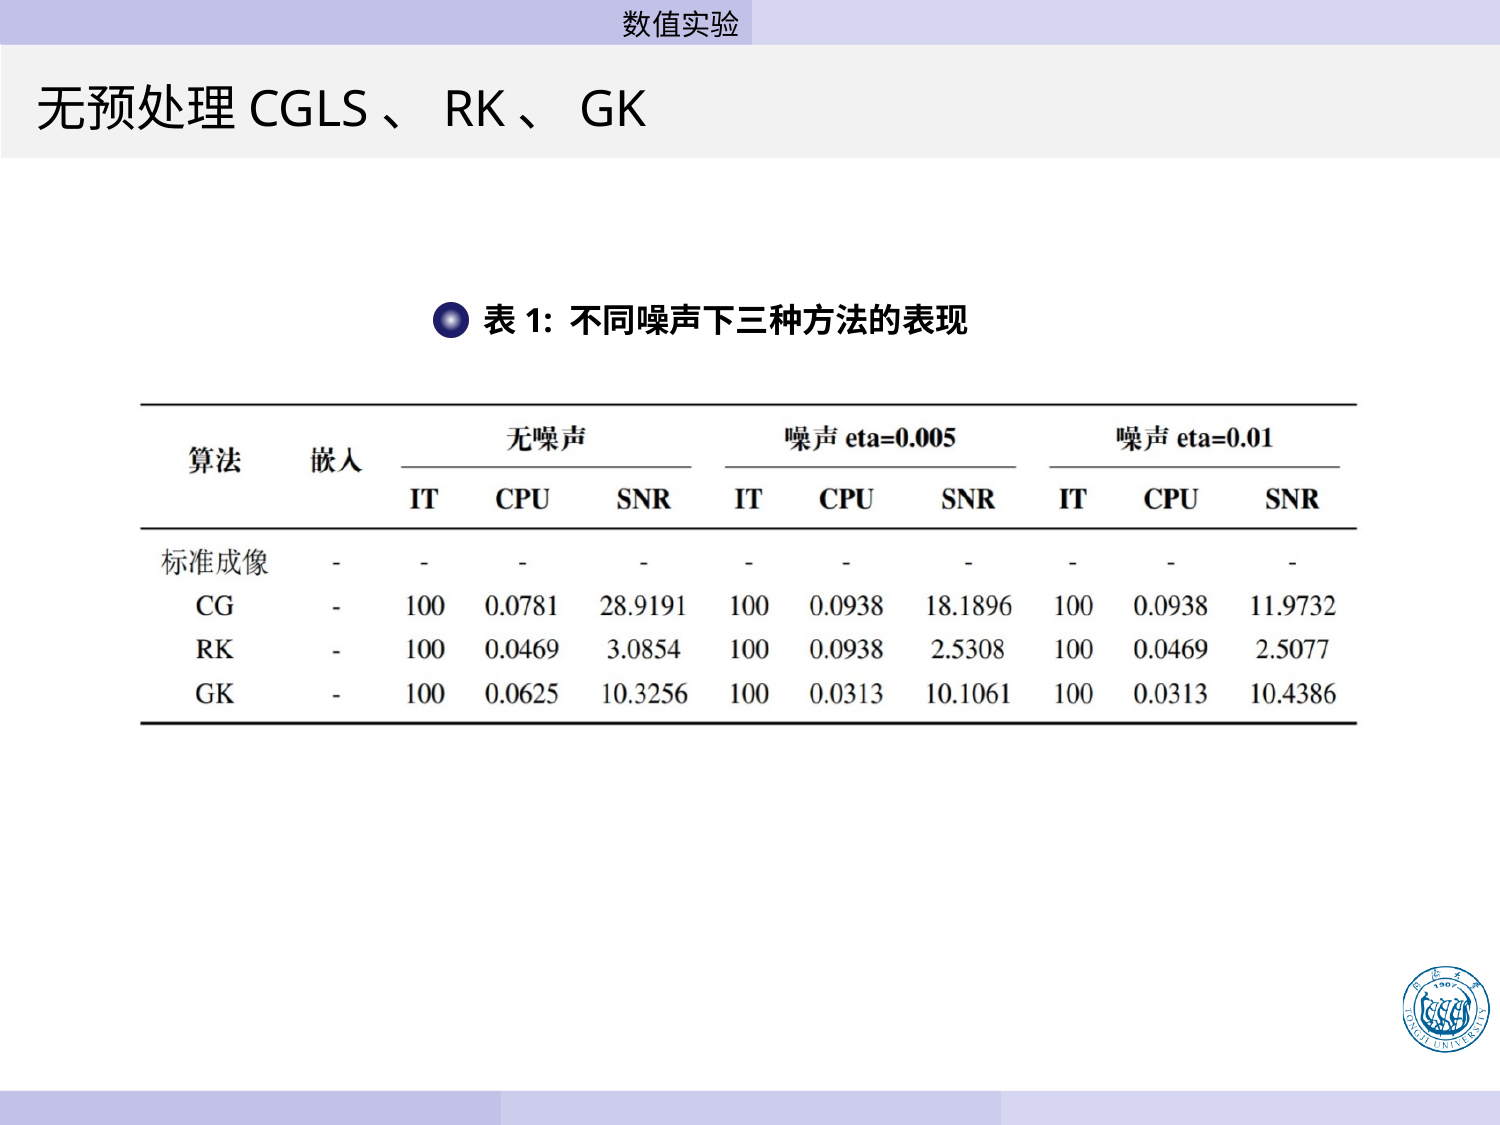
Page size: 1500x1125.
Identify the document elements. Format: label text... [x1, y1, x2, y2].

text_box 无预处理CGLS、RK、GK [21, 55, 783, 157]
text_box 表1: 不同噪声下三种方法的表现 [468, 292, 1032, 347]
text_box 数值实验 [178, 0, 755, 49]
picture [0, 0, 1500, 1125]
